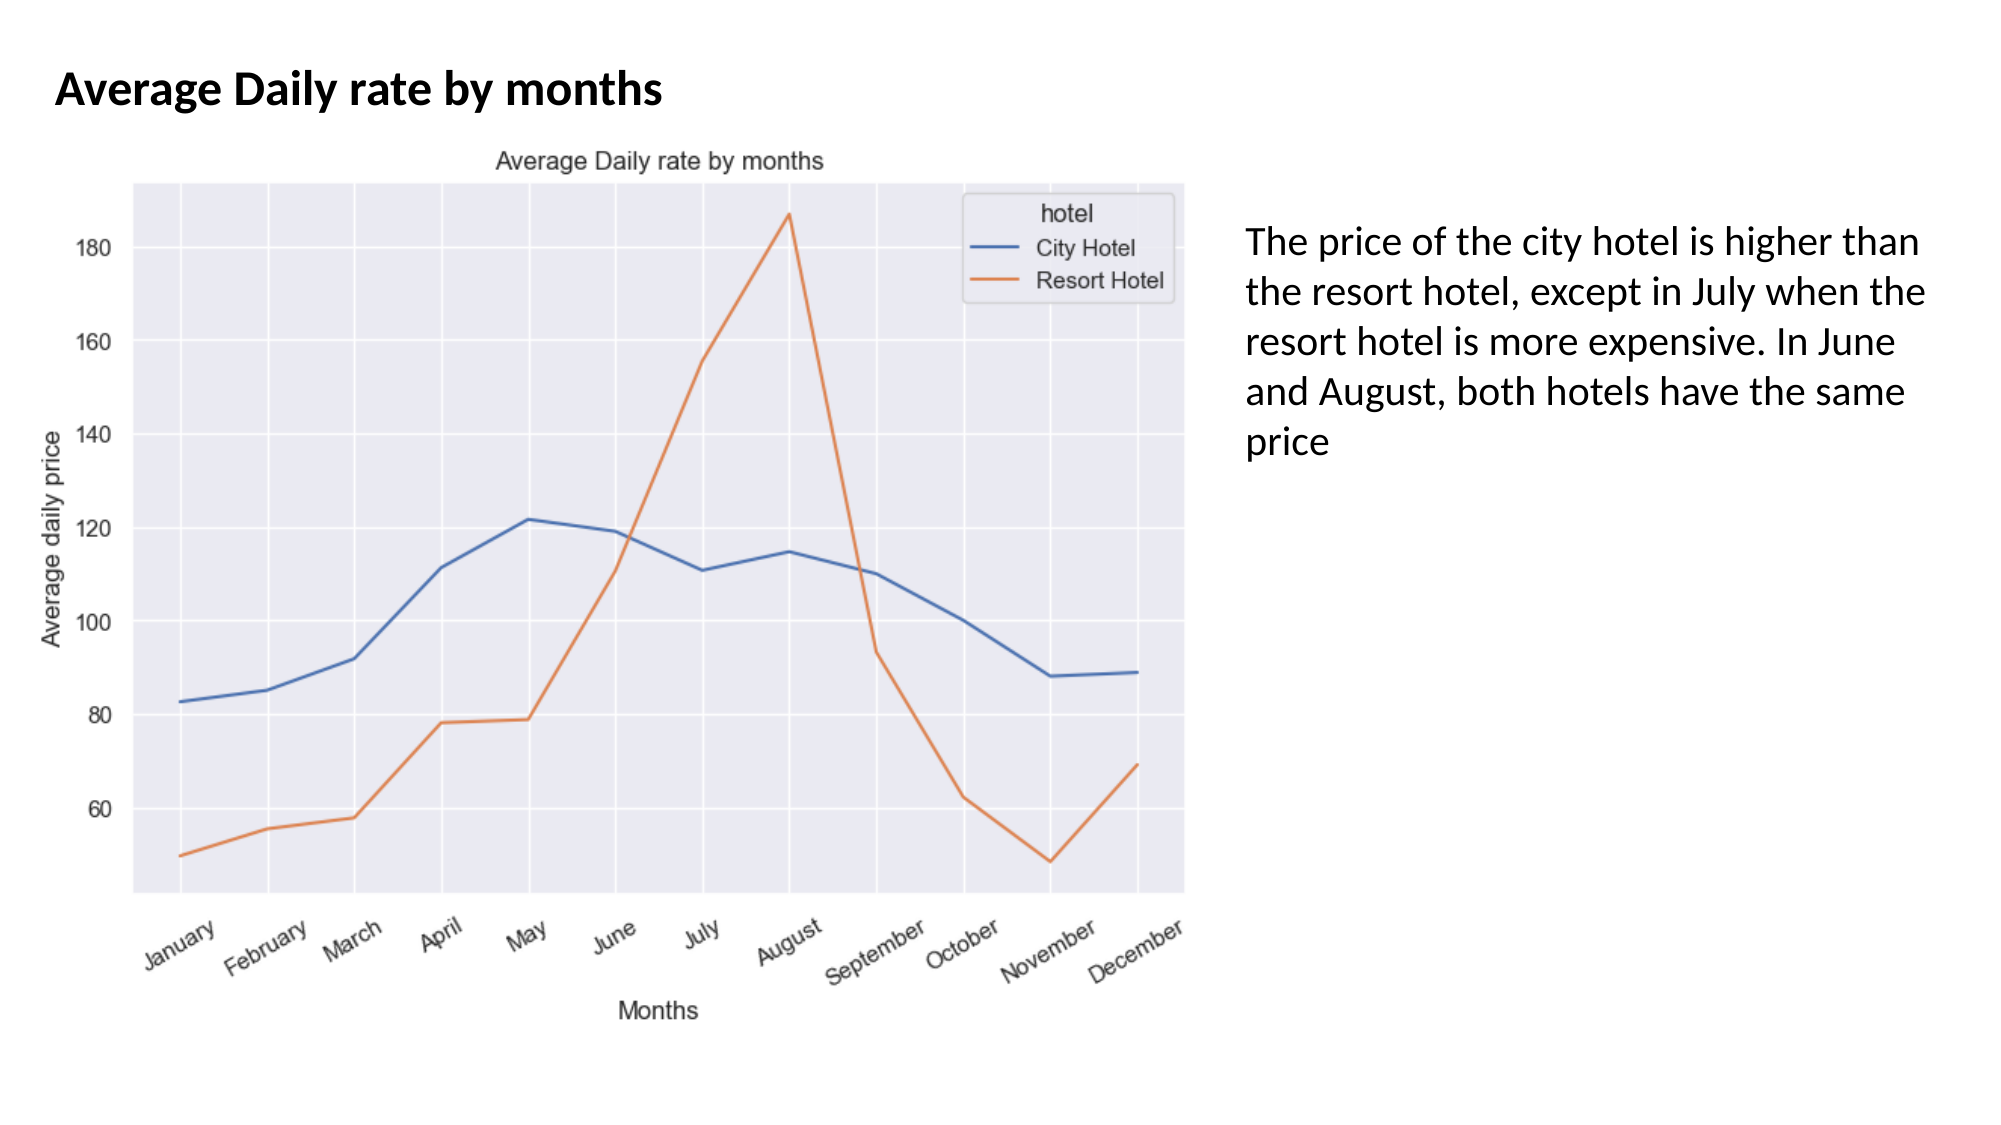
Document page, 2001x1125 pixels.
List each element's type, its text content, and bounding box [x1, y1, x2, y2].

text_box Average Daily rate by months [40, 48, 868, 124]
picture [28, 136, 1204, 1038]
text_box The price of the city hotel is higher than the resort hotel, except in July when the resort hotel is more expensive. In June and August, both hotels have the same price [1230, 206, 1972, 472]
